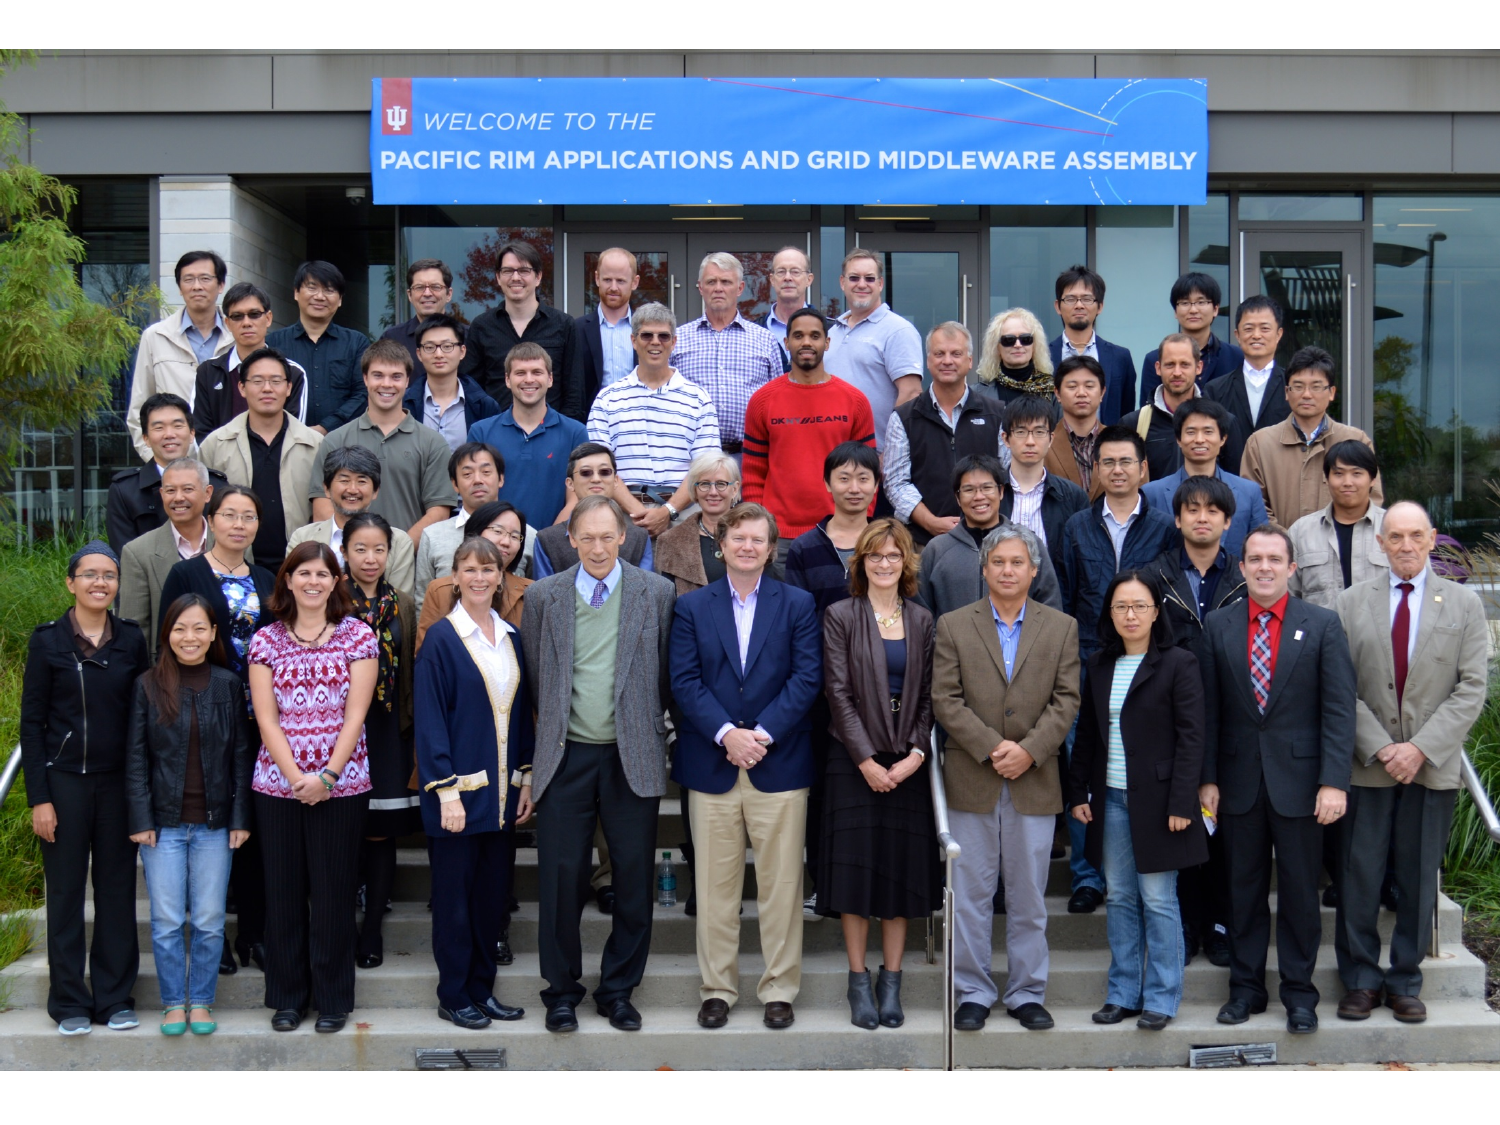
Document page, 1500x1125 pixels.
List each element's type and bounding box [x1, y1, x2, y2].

list [0, 49, 1500, 1071]
